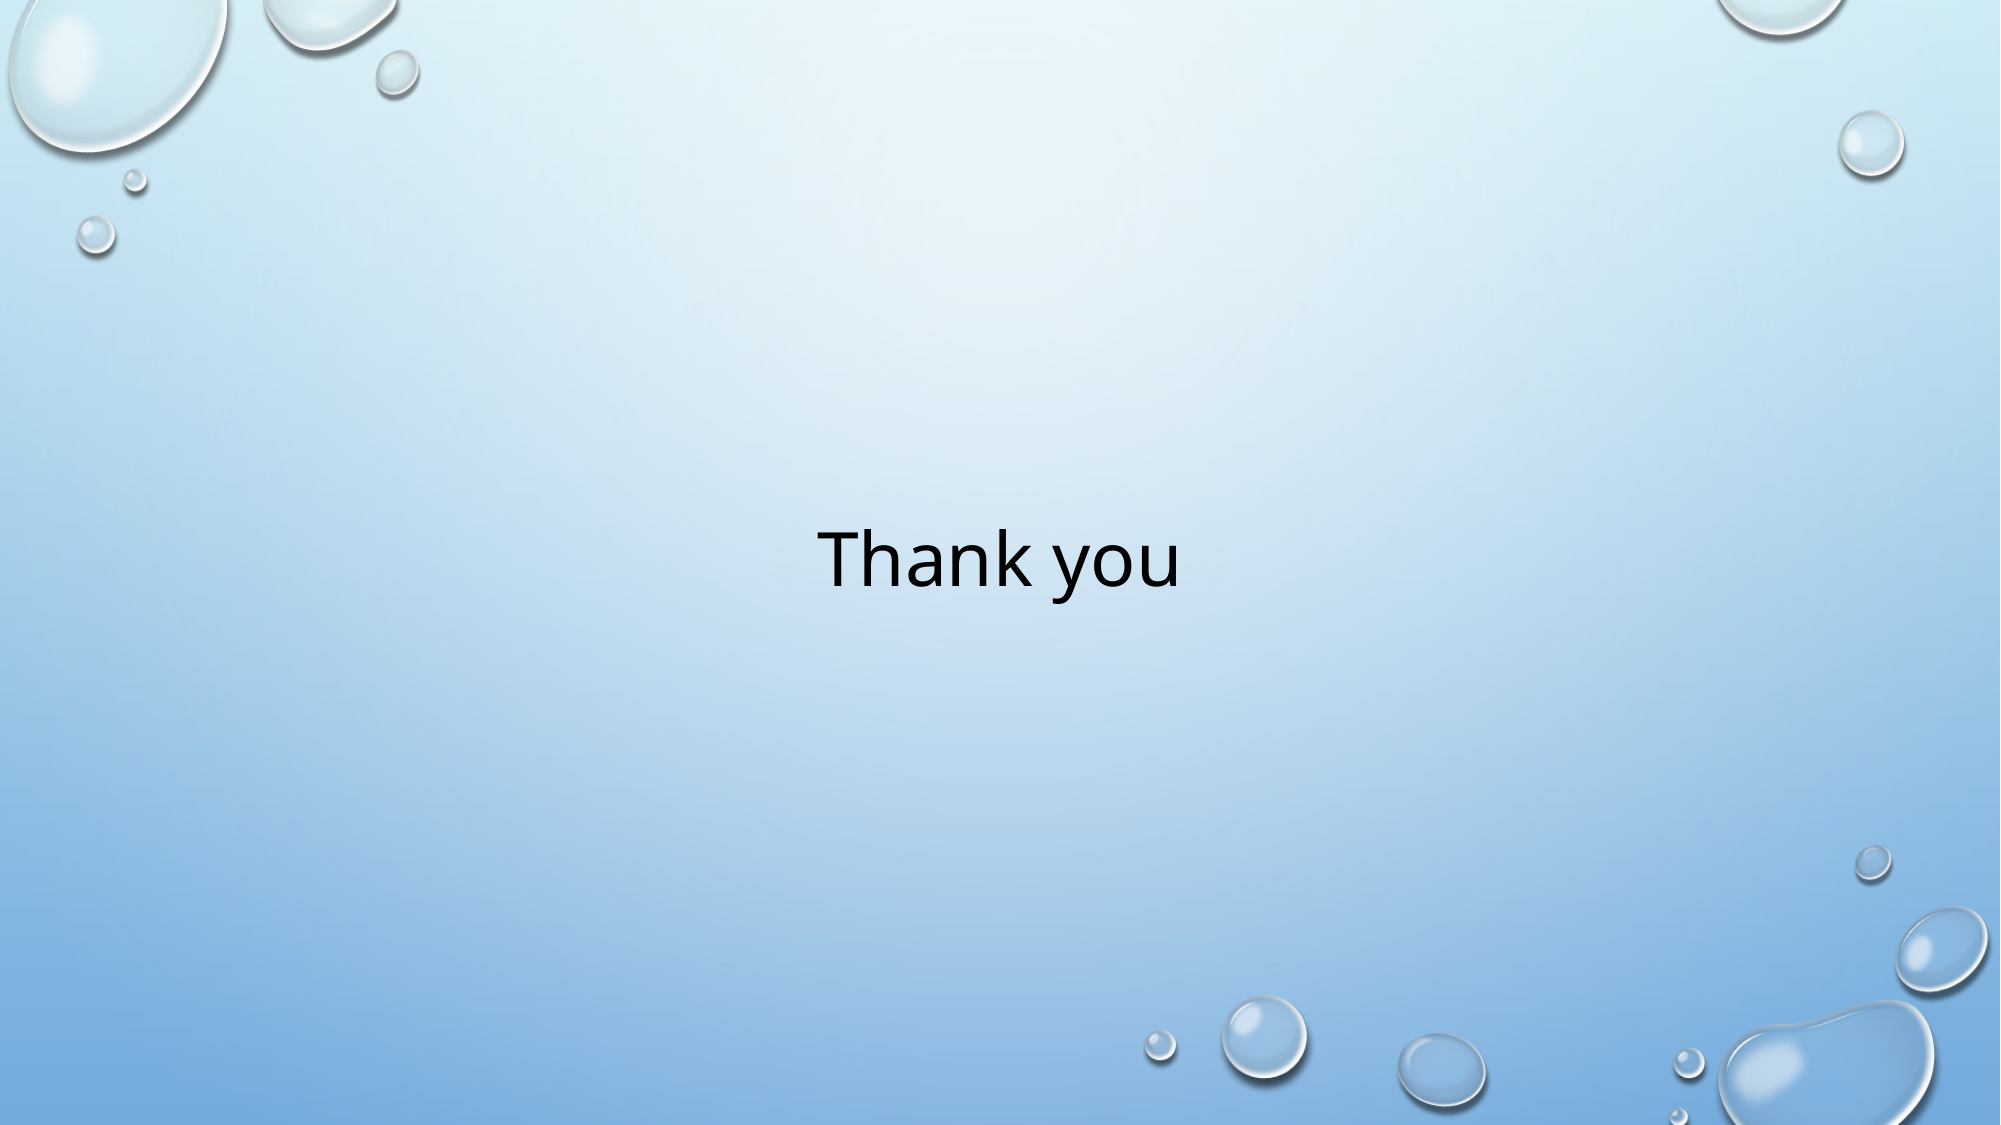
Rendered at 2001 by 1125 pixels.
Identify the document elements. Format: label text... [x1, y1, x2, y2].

title Thank you [149, 507, 1851, 618]
picture [0, 0, 2000, 1125]
